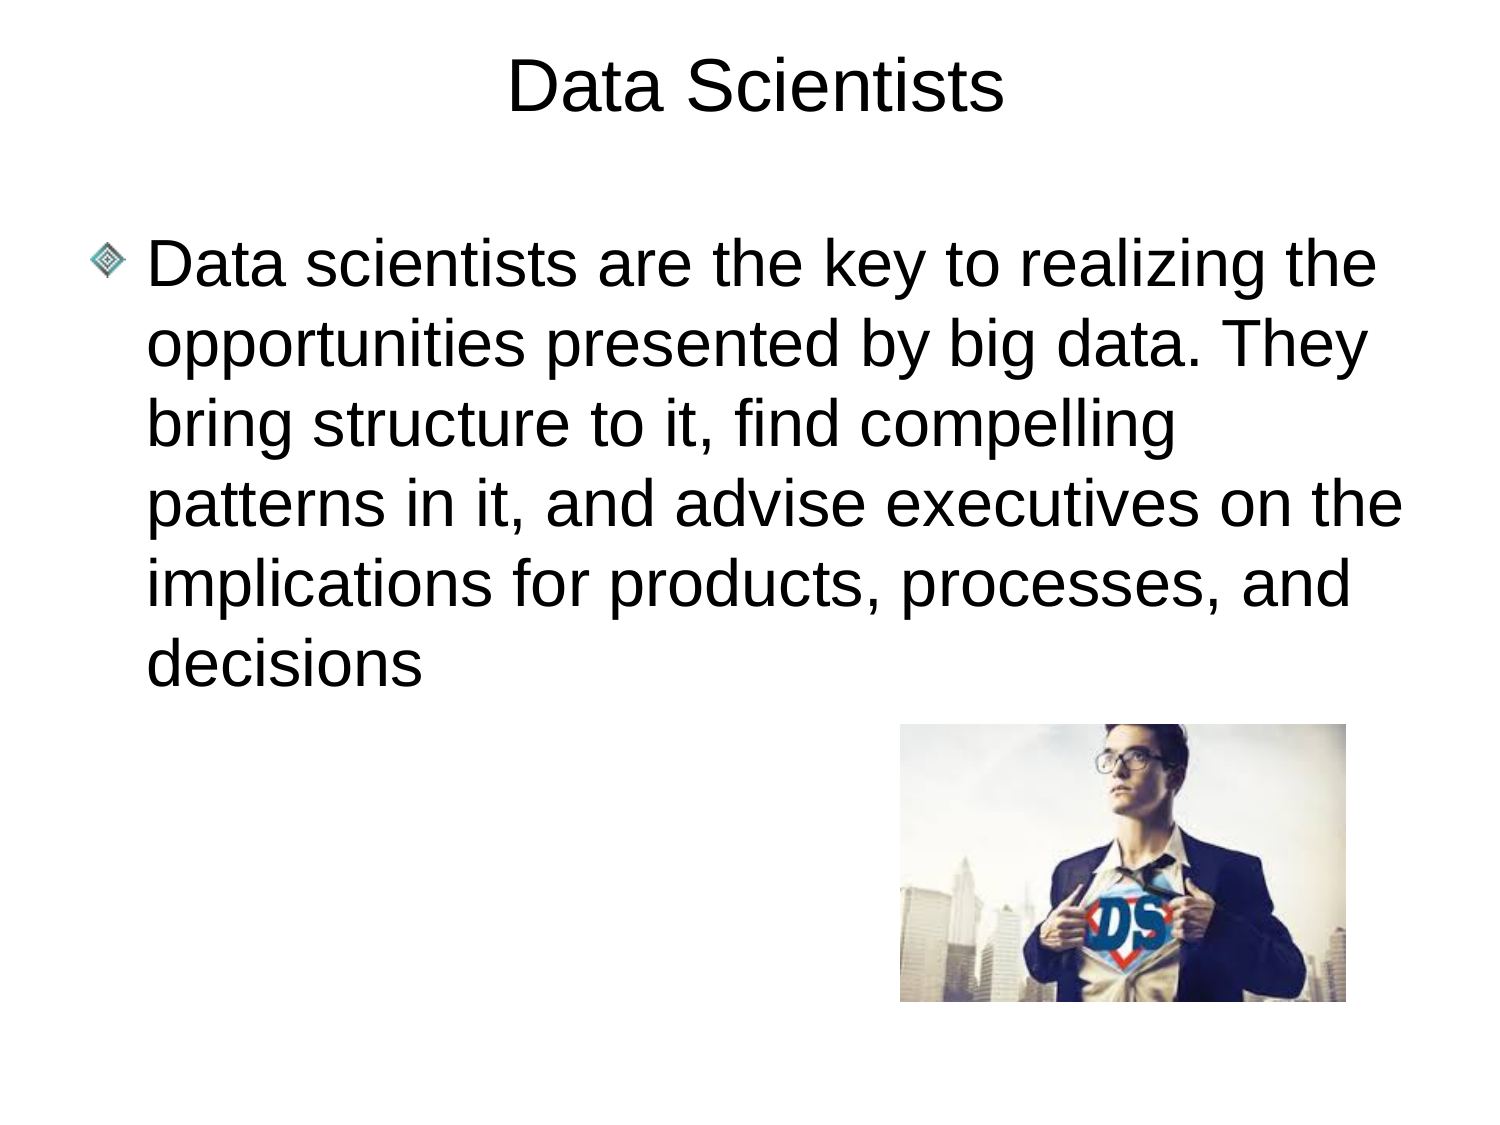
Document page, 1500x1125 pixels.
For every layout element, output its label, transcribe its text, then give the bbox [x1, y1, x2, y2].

picture [90, 242, 126, 278]
list Data scientists are the key to realizing the opportunities presented by big data. They bring structure to it, find compelling patterns in it, and advise executives on the implications for products, processes, and decisions [75, 212, 1425, 863]
title Data Scientists [225, 0, 1288, 163]
picture [899, 724, 1346, 1002]
